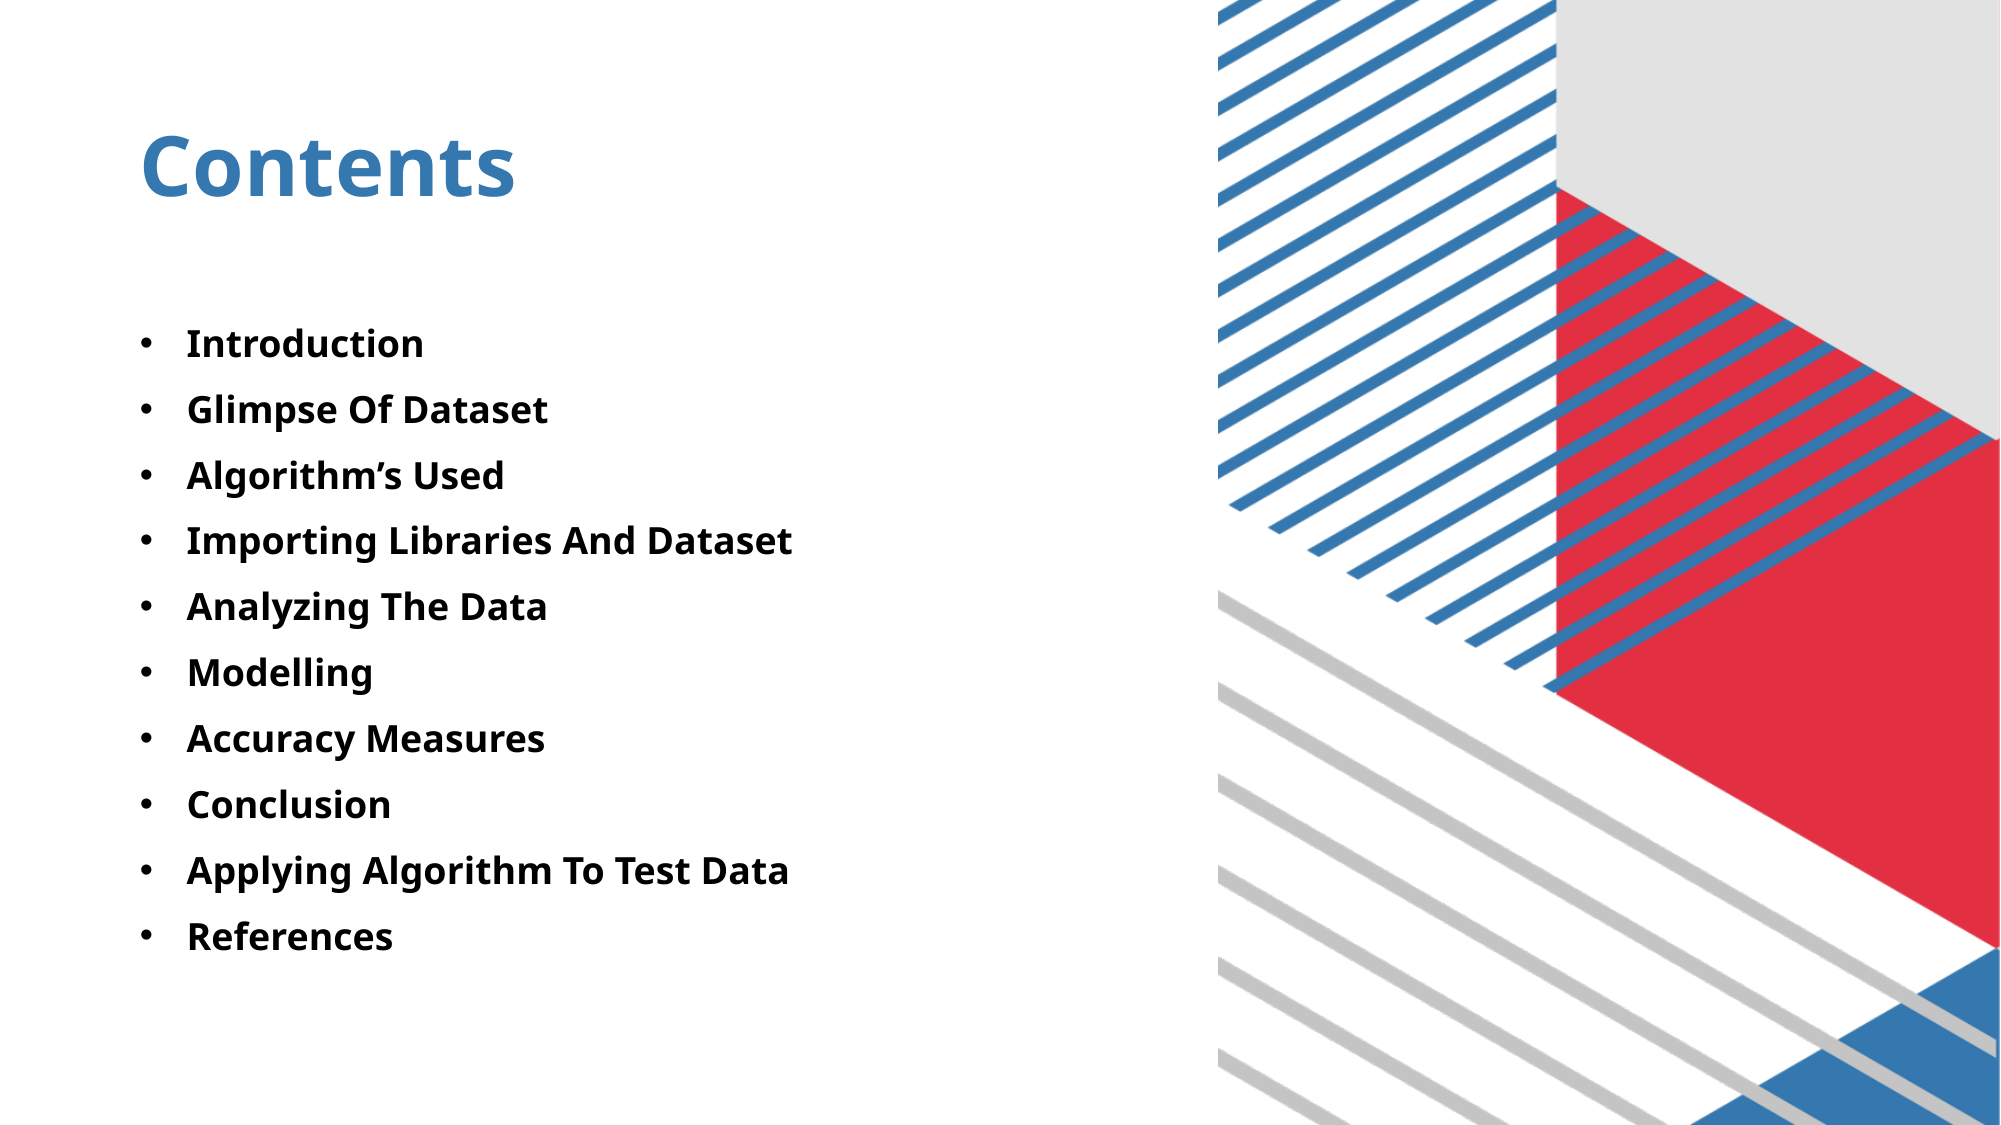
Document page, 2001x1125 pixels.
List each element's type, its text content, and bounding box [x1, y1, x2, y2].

title Contents [125, 117, 1188, 313]
picture [1218, 0, 2000, 1125]
list Introduction Glimpse Of Dataset Algorithm’s Used Importing Libraries And Dataset Analyzing The Data Modelling Accuracy Measures Conclusion Applying Algorithm To Test Data References [125, 312, 1166, 850]
